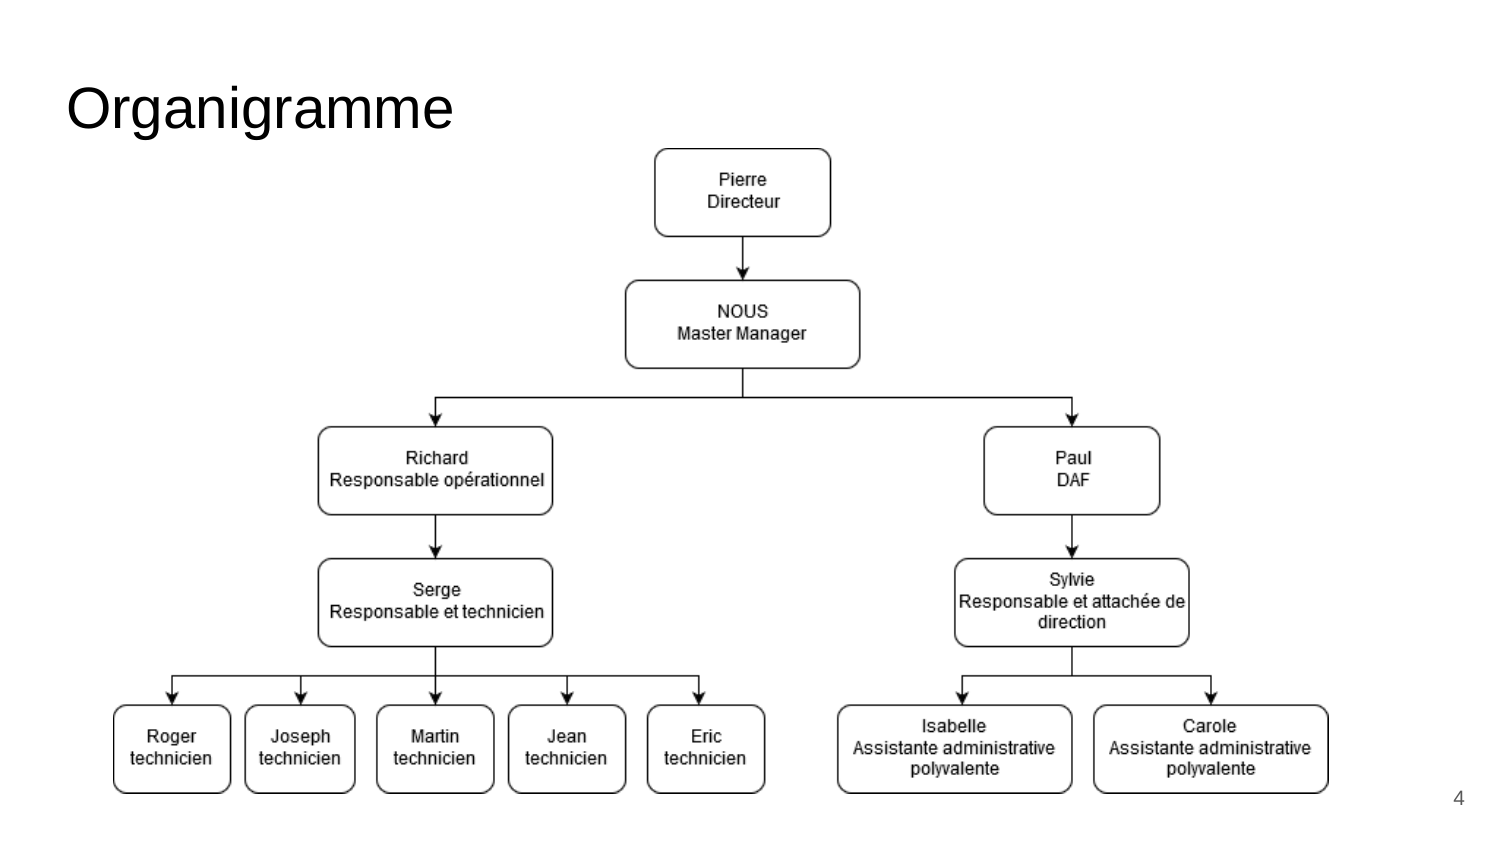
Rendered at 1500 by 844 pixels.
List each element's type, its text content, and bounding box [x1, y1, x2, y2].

slide_number ‹#› [1389, 764, 1480, 830]
title Organigramme [51, 54, 1449, 149]
picture [113, 148, 1329, 794]
